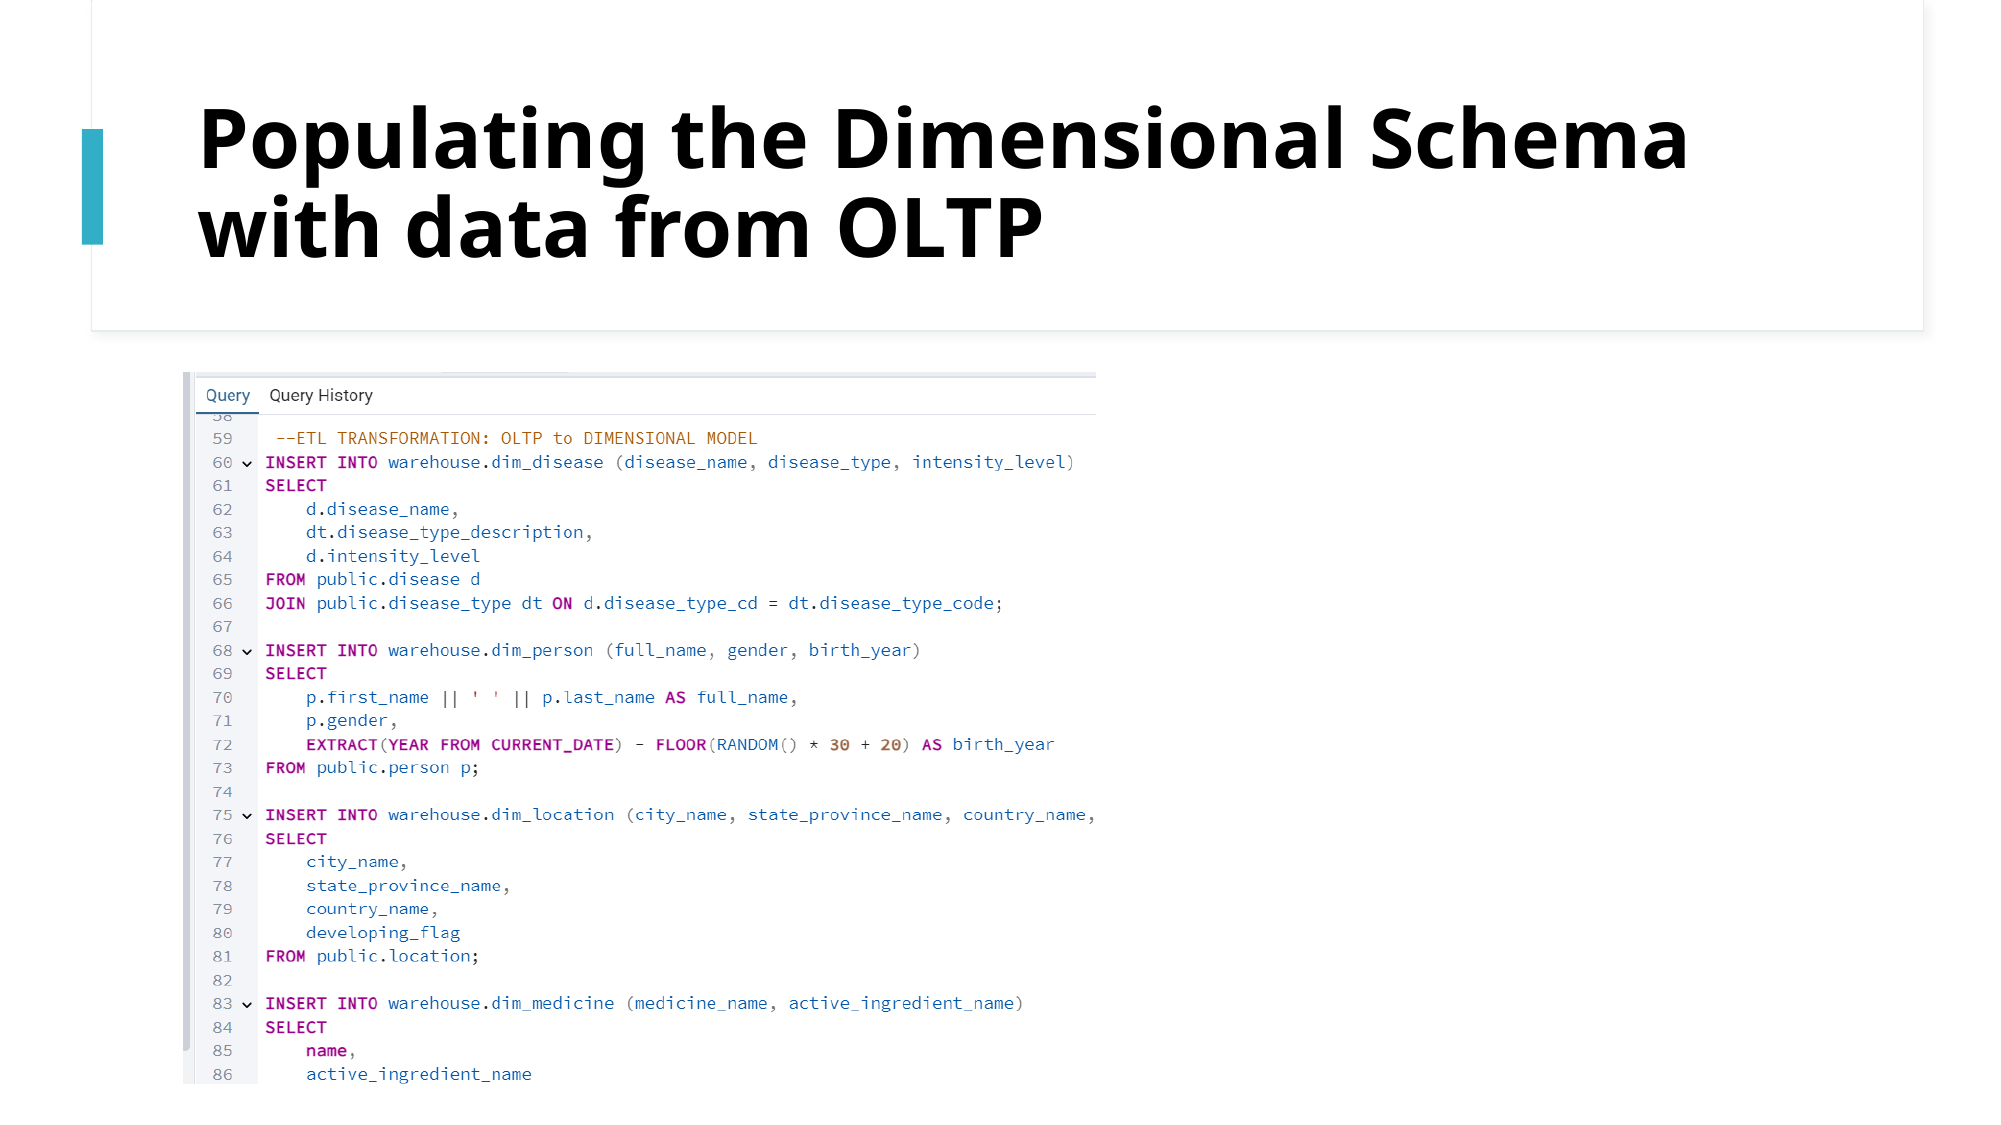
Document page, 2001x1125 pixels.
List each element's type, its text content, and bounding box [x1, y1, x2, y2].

title Populating the Dimensional Schema with data from OLTP [183, 90, 1851, 284]
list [182, 372, 1096, 1084]
